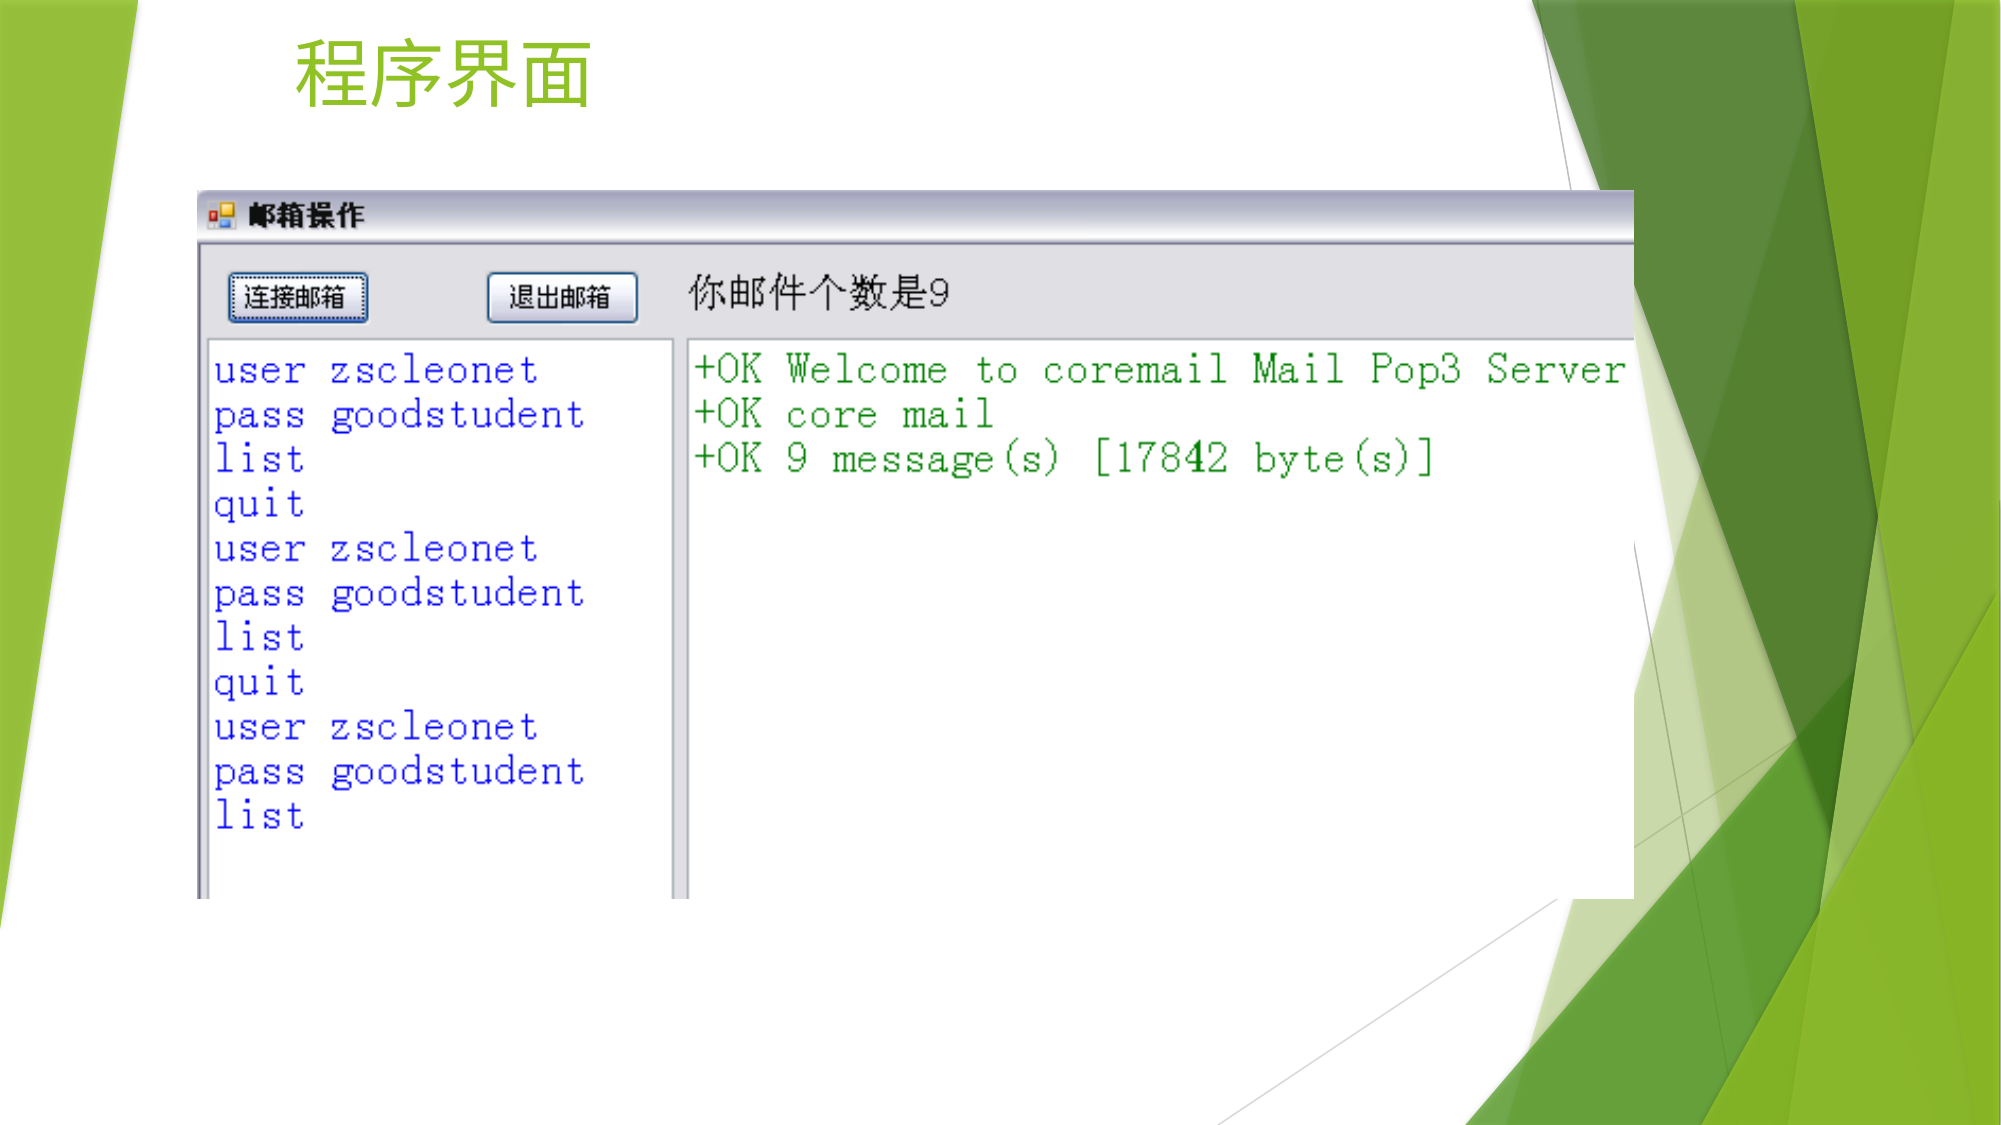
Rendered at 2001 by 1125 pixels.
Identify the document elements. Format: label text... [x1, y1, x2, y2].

picture [196, 189, 1635, 900]
title 程序界面 [279, 19, 717, 149]
